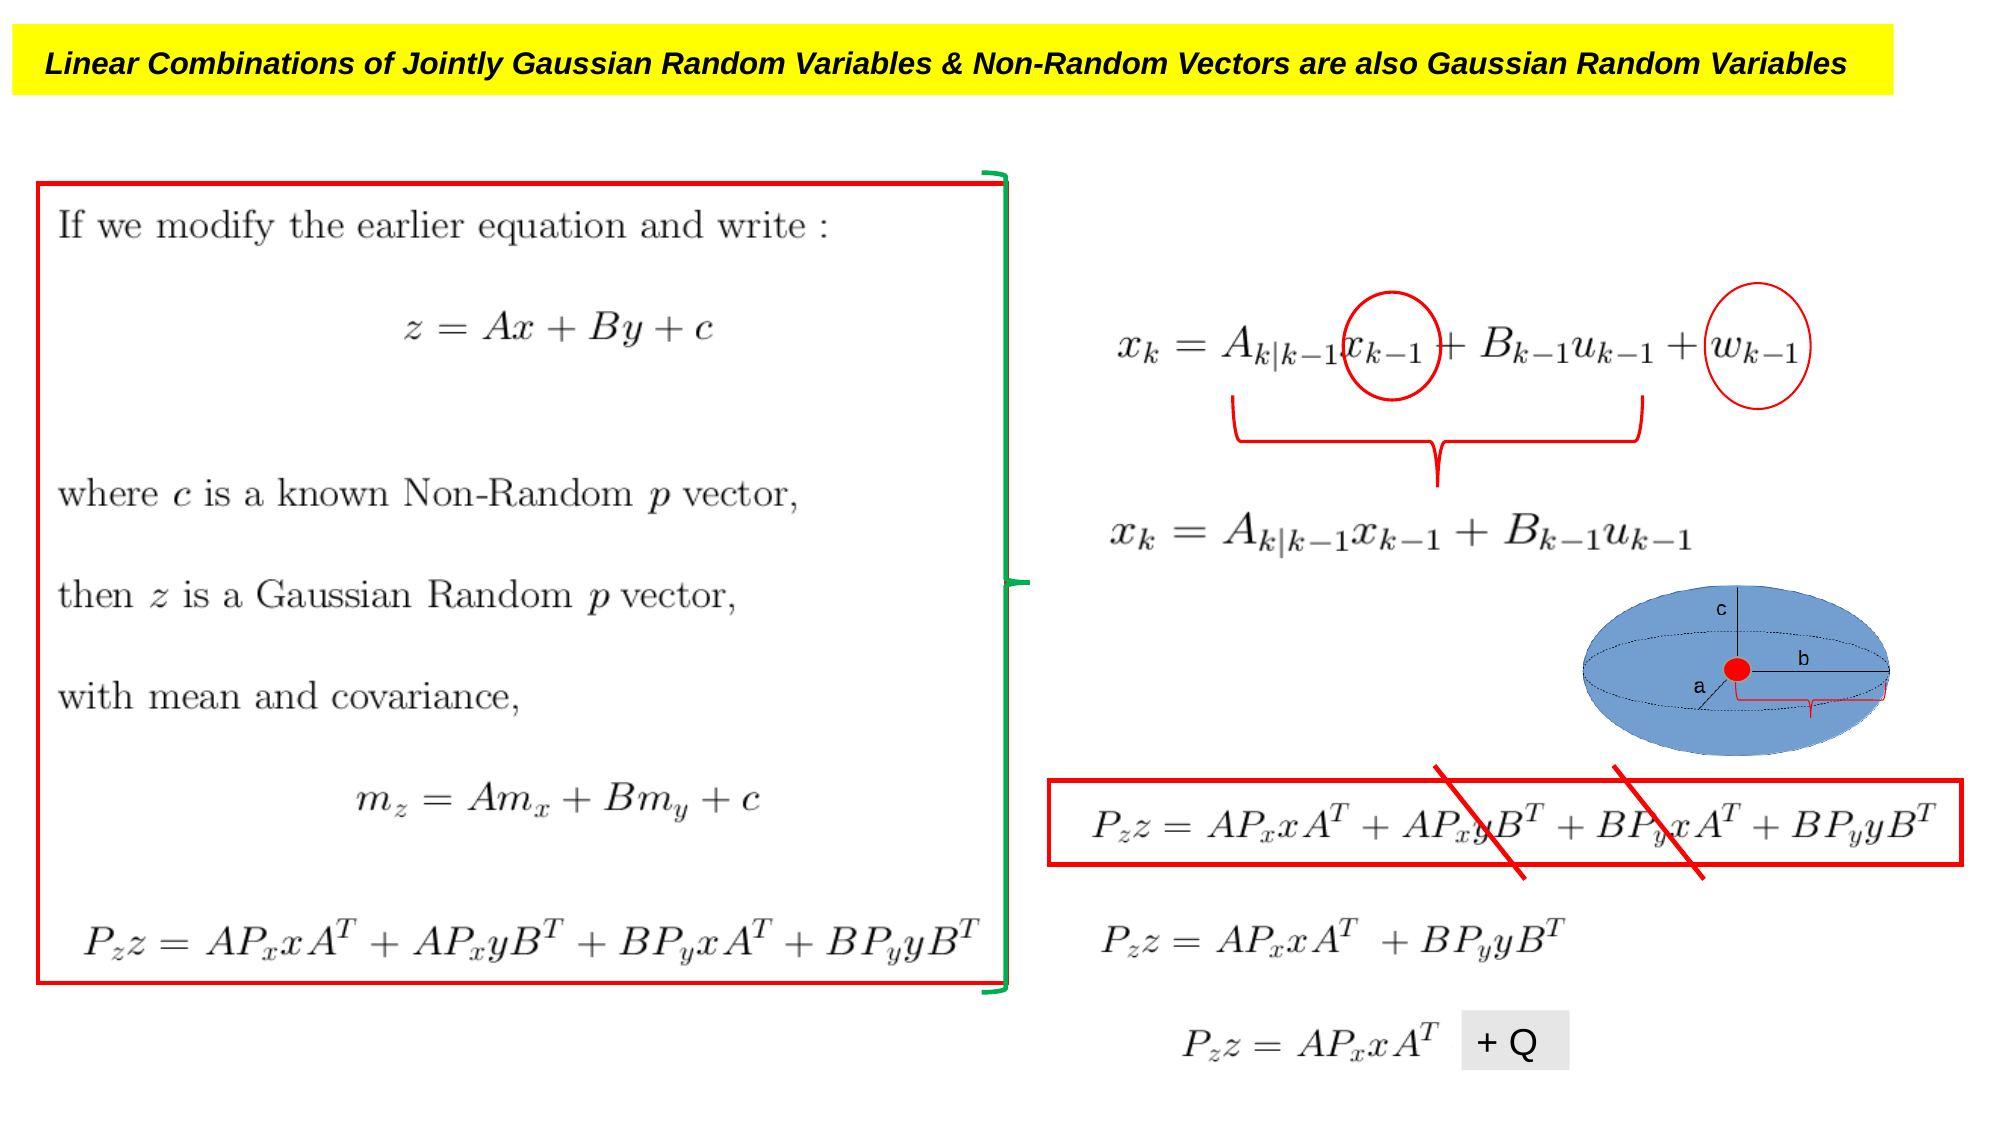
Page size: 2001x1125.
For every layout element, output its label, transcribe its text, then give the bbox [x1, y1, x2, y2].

picture [1051, 782, 1434, 862]
picture [1060, 897, 1589, 977]
picture [1570, 582, 1904, 764]
picture [1705, 782, 1960, 862]
picture [1100, 308, 1823, 396]
text_box [1356, 291, 1428, 308]
text_box [1714, 282, 1802, 308]
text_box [1434, 765, 1526, 880]
title Linear Combinations of Jointly Gaussian Random Variables & Non-Random Vectors are also Gaussian Random Variables [12, 24, 1894, 96]
picture [40, 185, 1005, 981]
picture [1526, 782, 1613, 862]
picture [1141, 1001, 1453, 1081]
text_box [1613, 765, 1705, 880]
picture [1100, 501, 1705, 568]
text_box [1724, 396, 1792, 411]
text_box [1232, 396, 1644, 488]
text_box + Q [1461, 1010, 1570, 1071]
text_box [981, 172, 1030, 993]
